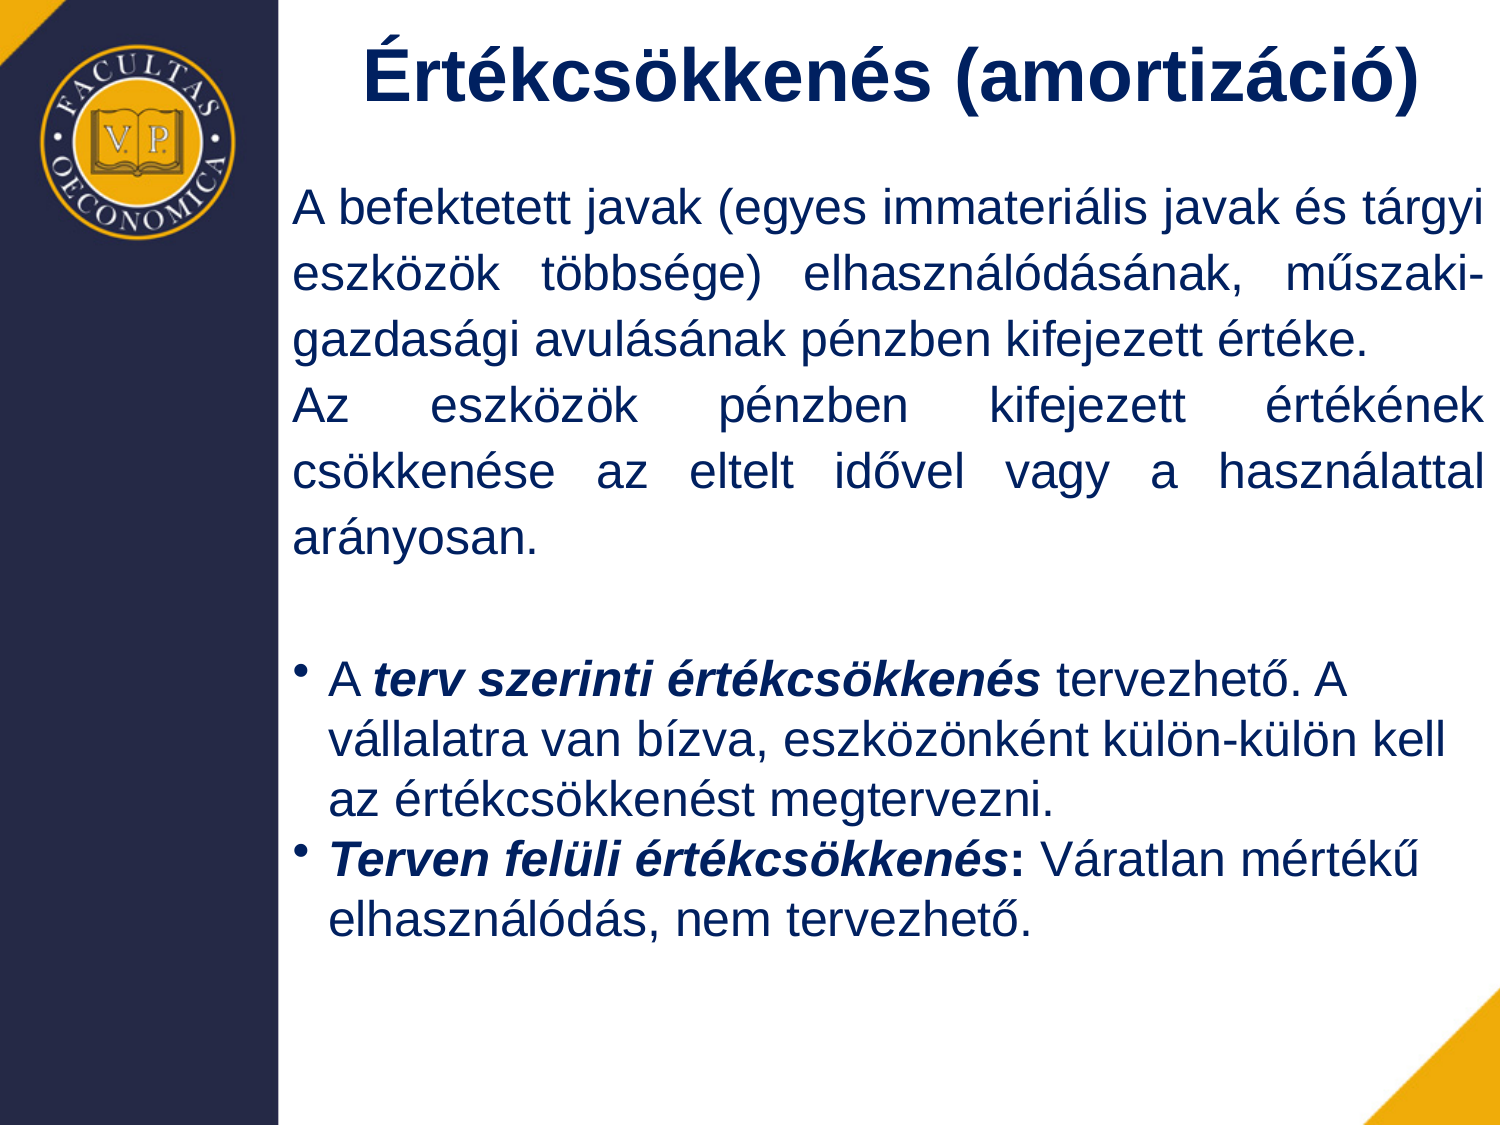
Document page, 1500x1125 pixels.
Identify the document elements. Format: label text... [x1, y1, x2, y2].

text_box Értékcsökkenés (amortizáció) [277, 18, 1500, 124]
picture [0, 0, 1500, 1125]
text_box A befektetett javak (egyes immateriális javak és tárgyi eszközök többsége) elhasználódásának, műszaki-gazdasági avulásának pénzben kifejezett értéke. Az eszközök pénzben kifejezett értékének csökkenése az eltelt idővel vagy a használattal arányosan. A terv szerinti értékcsökkenés tervezhető. A vállalatra van bízva, eszközönként külön-külön kell az értékcsökkenést megtervezni. Terven felüli értékcsökkenés: Váratlan mértékű elhasználódás, nem tervezhető. [277, 160, 1500, 988]
